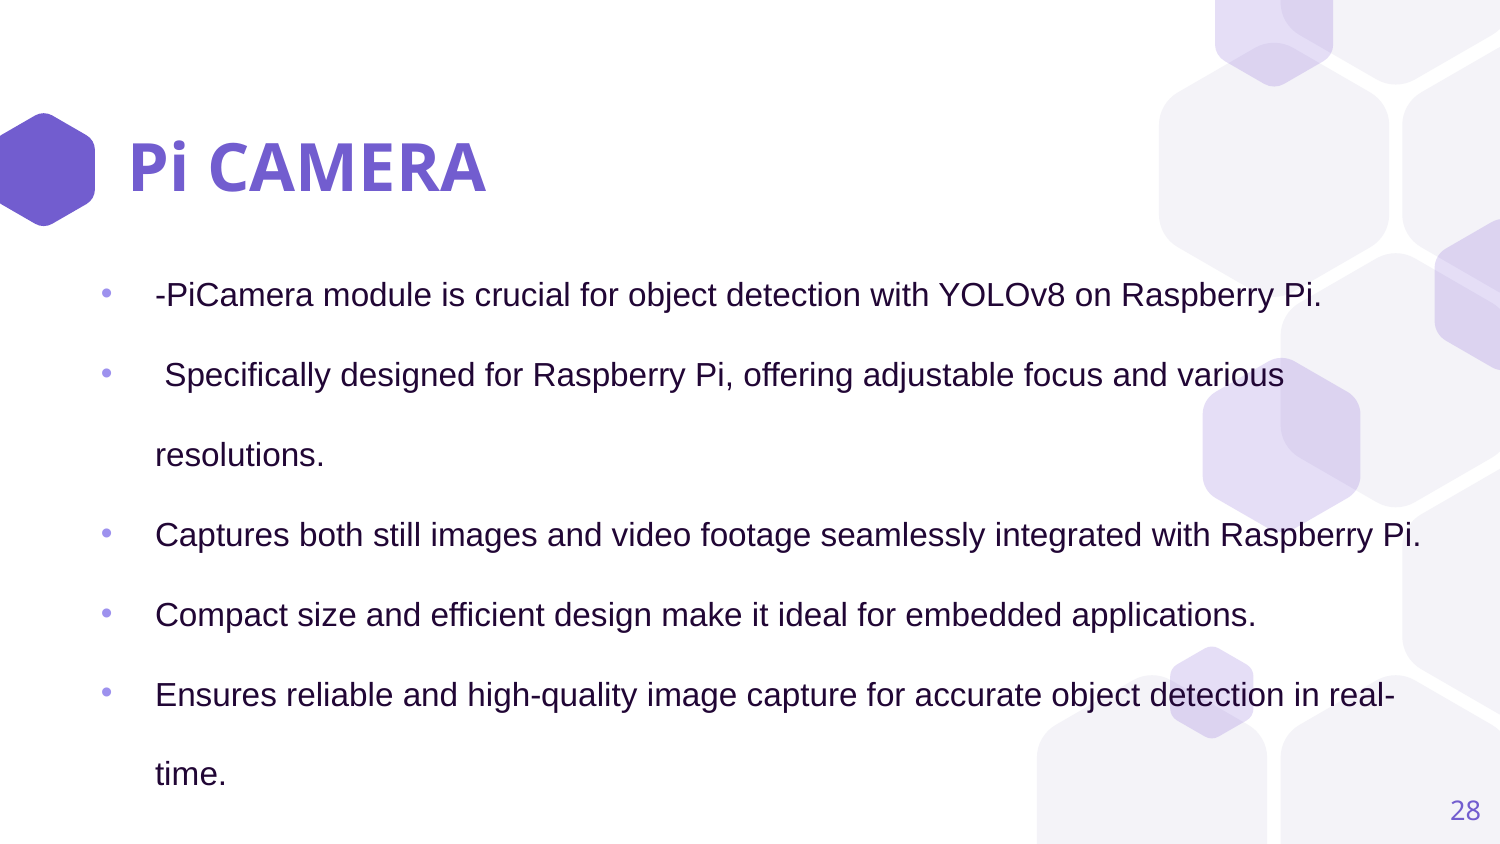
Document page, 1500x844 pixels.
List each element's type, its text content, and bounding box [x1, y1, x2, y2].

title Pi CAMERA [127, 137, 1114, 203]
slide_number 28 [1391, 779, 1482, 844]
list -PiCamera module is crucial for object detection with YOLOv8 on Raspberry Pi. Specifically designed for Raspberry Pi, offering adjustable focus and various resolutions. Captures both still images and video footage seamlessly integrated with Raspberry Pi. Compact size and efficient design make it ideal for embedded applications. Ensures reliable and high-quality image capture for accurate object detection in real-time. [80, 233, 1453, 707]
